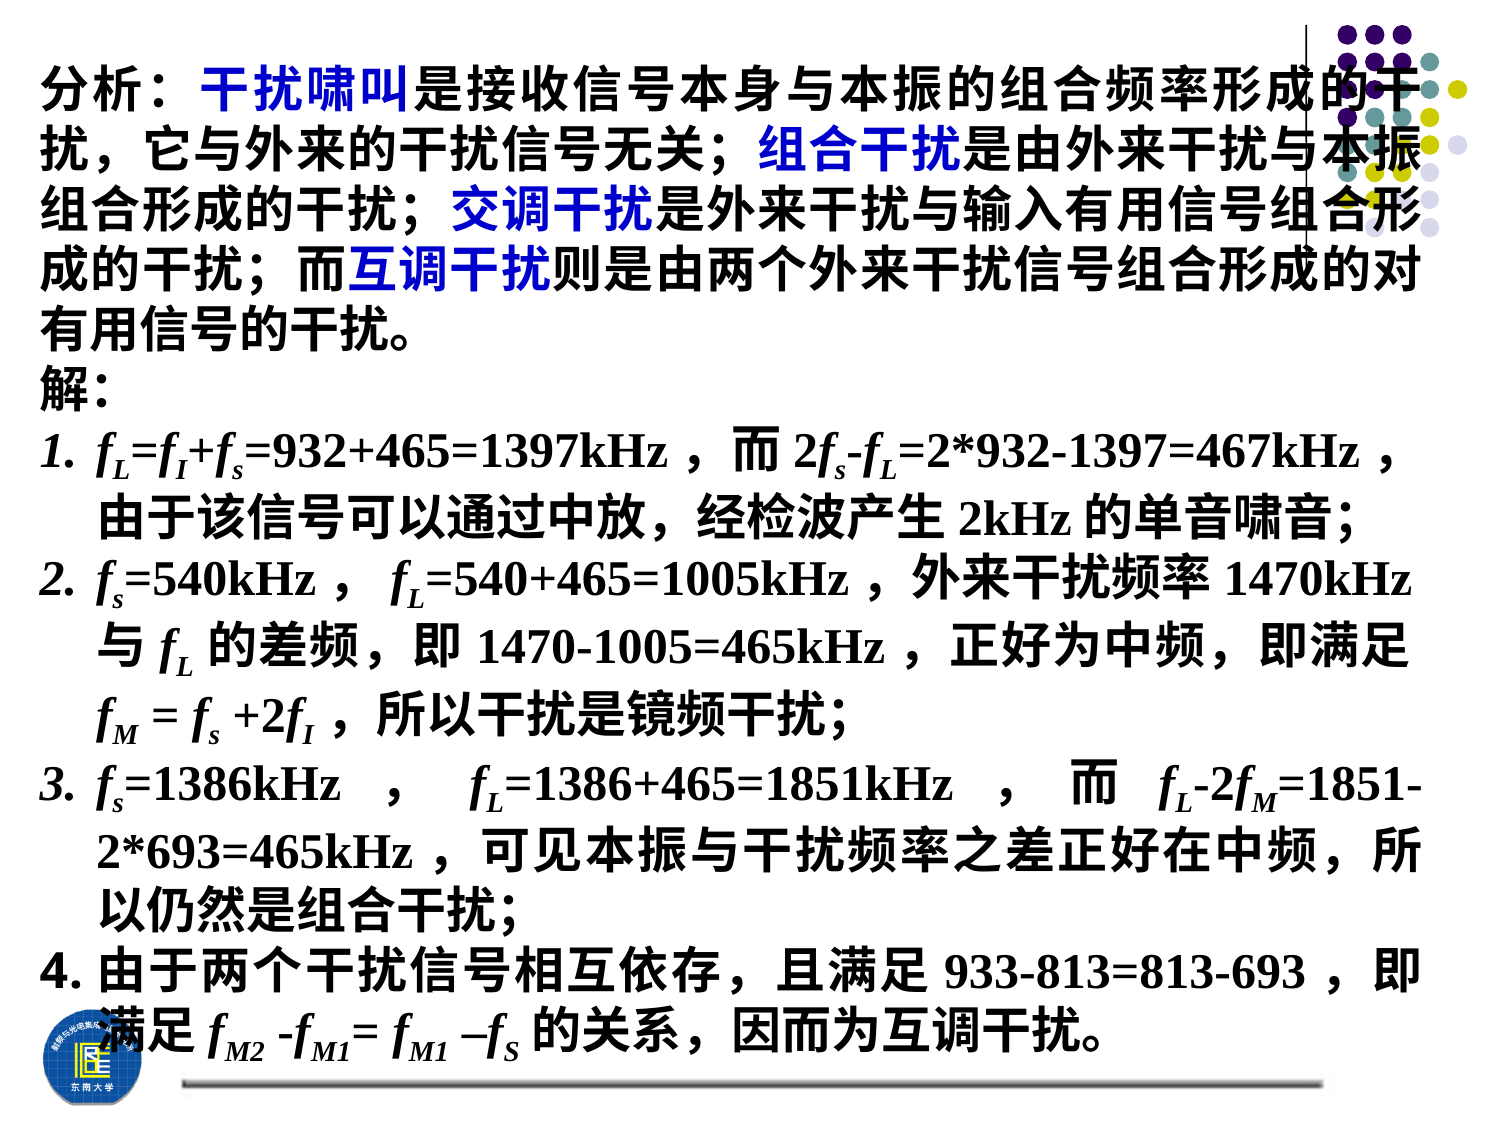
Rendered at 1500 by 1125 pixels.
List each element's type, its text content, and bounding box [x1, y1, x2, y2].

text_box 分析：干扰啸叫是接收信号本身与本振的组合频率形成的干扰，它与外来的干扰信号无关；组合干扰是由外来干扰与本振组合形成的干扰；交调干扰是外来干扰与输入有用信号组合形成的干扰；而互调干扰则是由两个外来干扰信号组合形成的对有用信号的干扰。 解： fL=fI+fs=932+465=1397kHz，而2fs-fL=2*932-1397=467kHz，由于该信号可以通过中放，经检波产生2kHz的单音啸音； fs=540kHz，fL=540+465=1005kHz，外来干扰频率1470kHz与fL的差频，即1470-1005=465kHz，正好为中频，即满足fM = fs +2fI，所以干扰是镜频干扰； fs=1386kHz，fL=1386+465=1851kHz，而fL-2fM=1851-2*693=465kHz，可见本振与干扰频率之差正好在中频，所以仍然是组合干扰； 由于两个干扰信号相互依存，且满足933-813=813-693，即满足fM2 -fM1= fM1 –fS的关系，因而为互调干扰。 [24, 49, 1438, 1075]
picture [171, 1075, 1353, 1111]
picture [34, 1075, 148, 1113]
